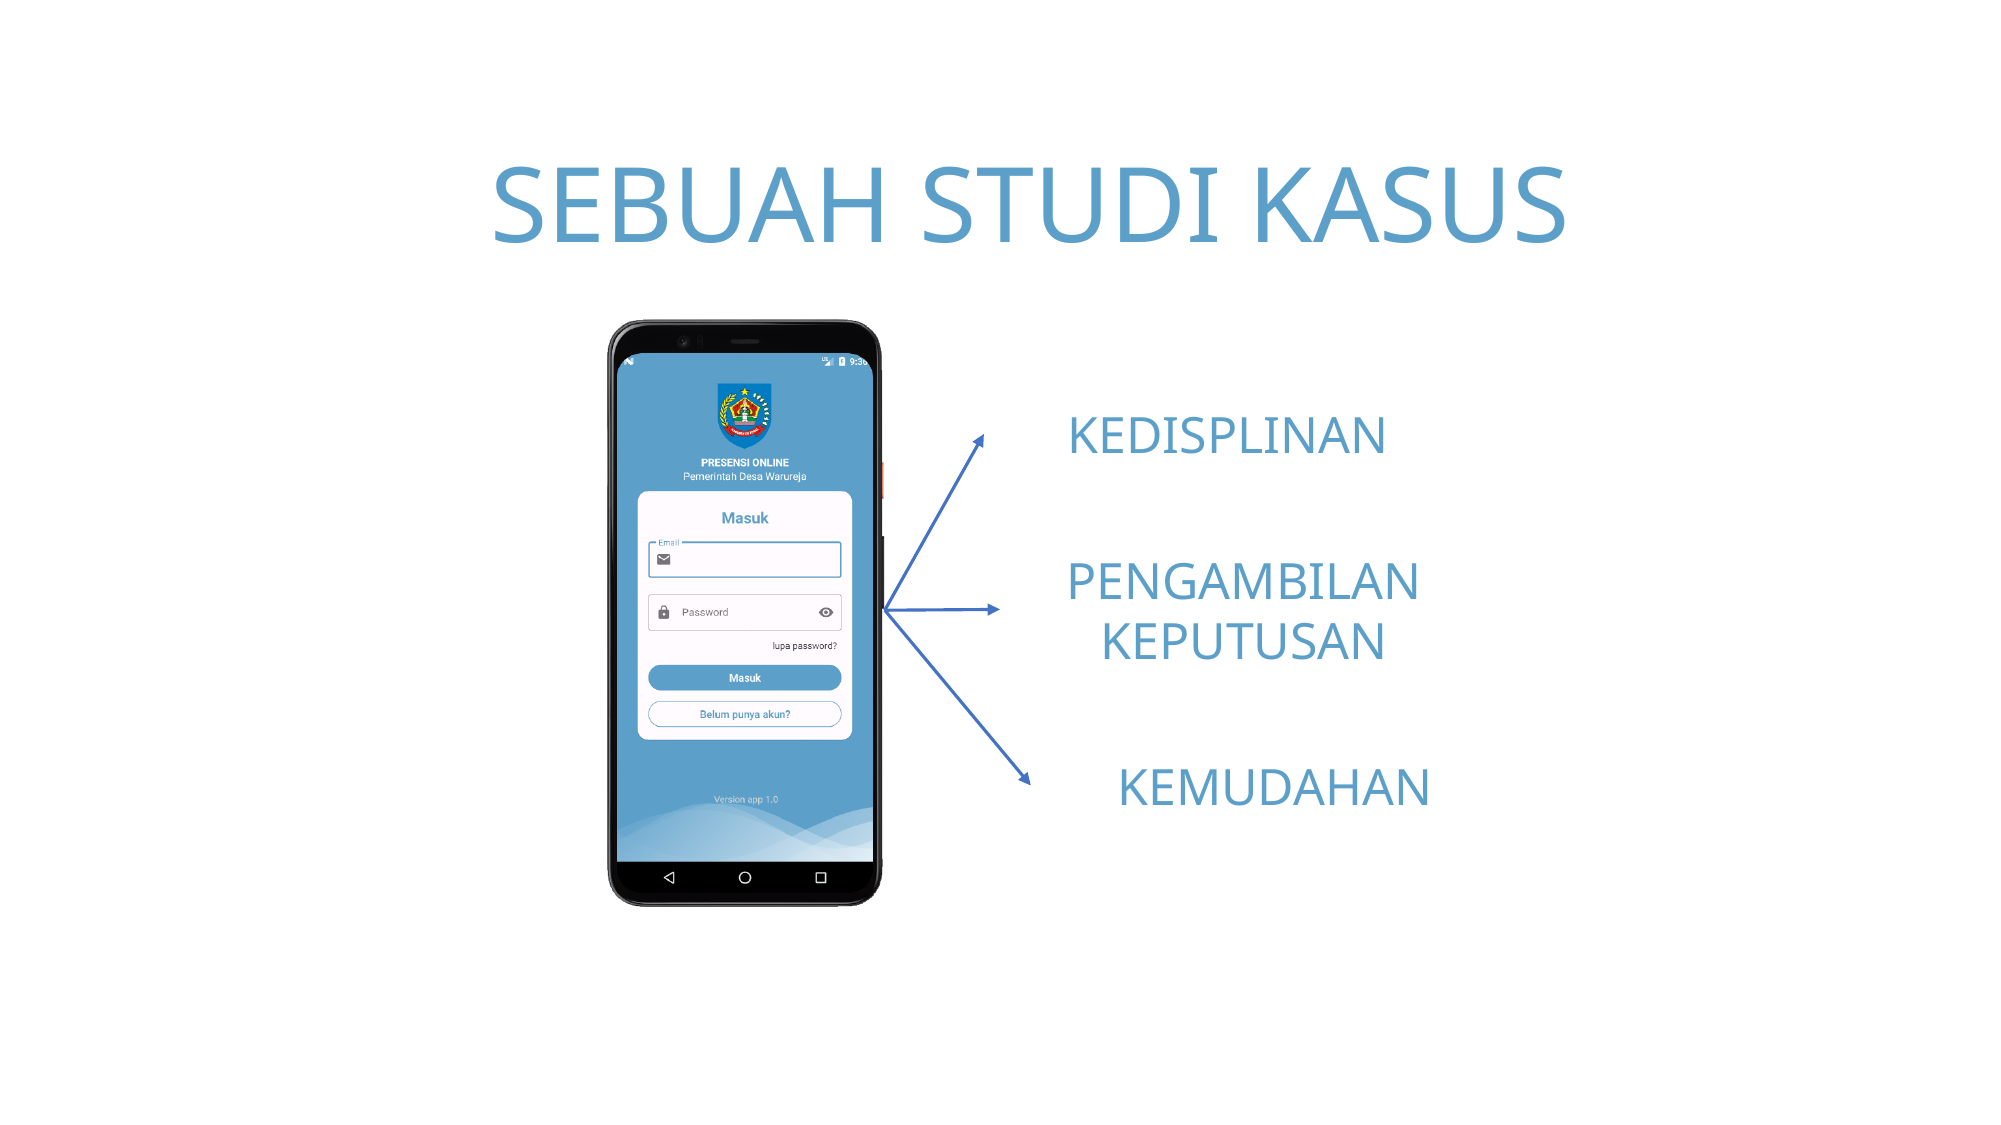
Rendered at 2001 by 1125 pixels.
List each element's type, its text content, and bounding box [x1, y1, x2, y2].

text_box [884, 396, 1473, 542]
title SEBUAH STUDI KASUS [398, 122, 1664, 273]
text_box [884, 610, 1519, 824]
picture [590, 310, 885, 911]
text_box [884, 542, 1489, 610]
